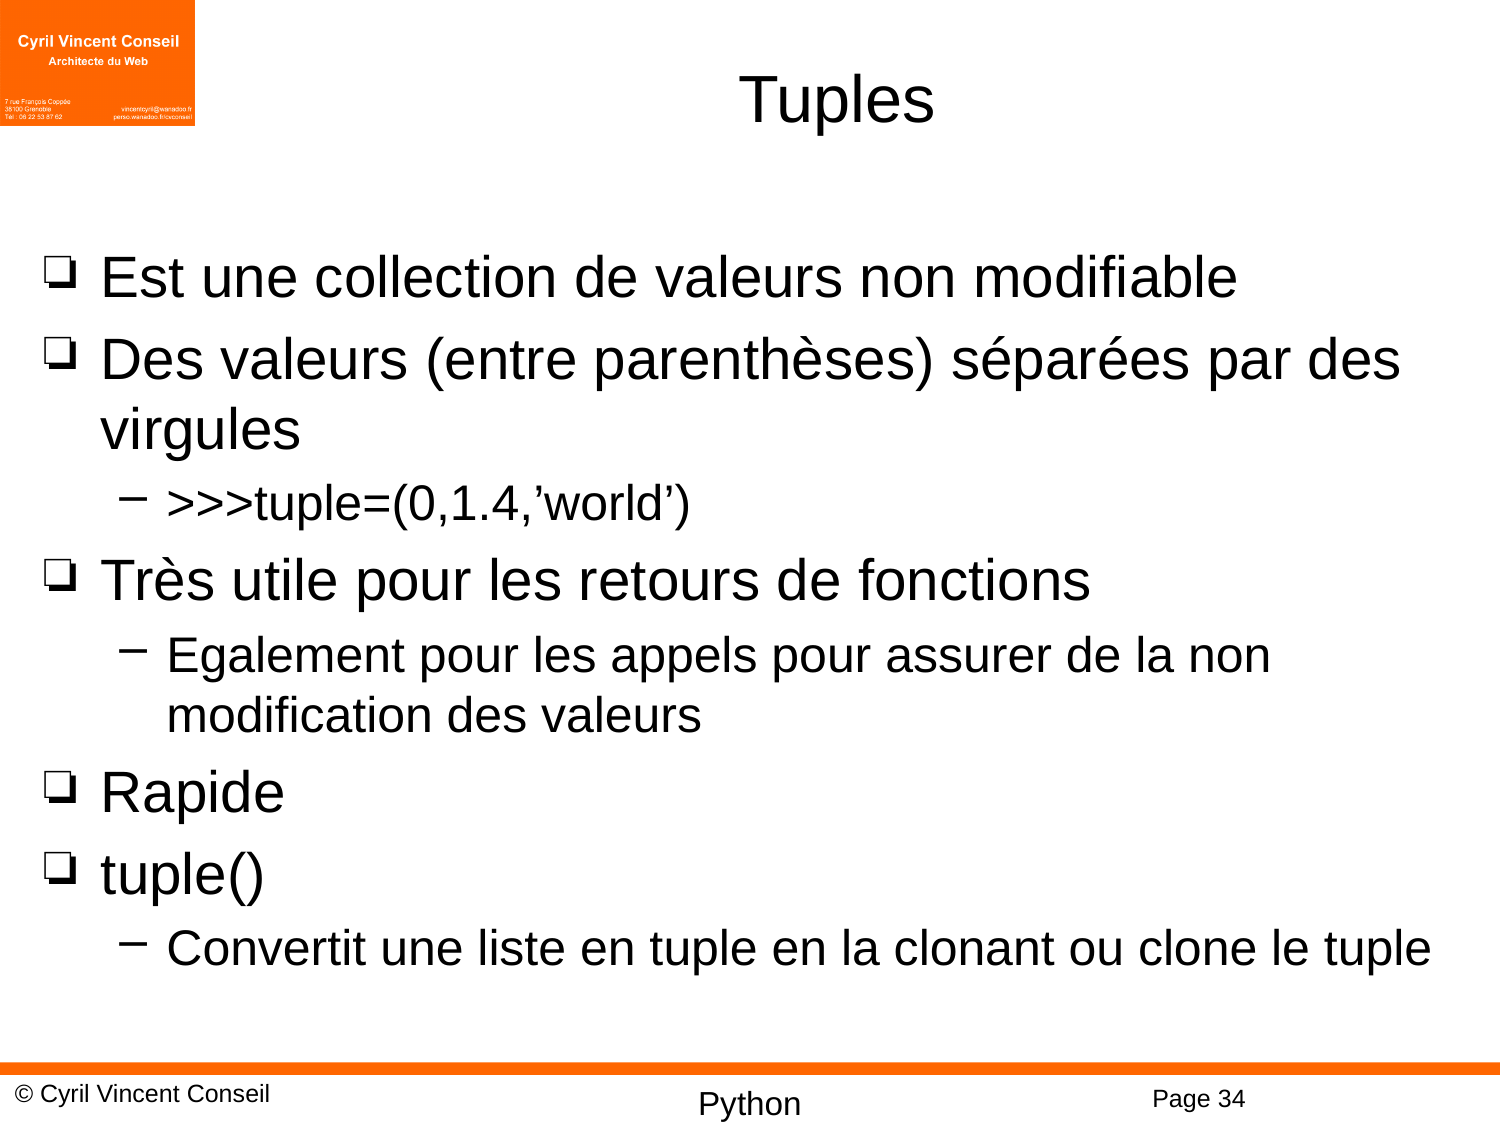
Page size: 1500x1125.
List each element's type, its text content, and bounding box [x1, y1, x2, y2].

list Est une collection de valeurs non modifiable Des valeurs (entre parenthèses) séparées par des virgules >>>tuple=(0,1.4,’world’) Très utile pour les retours de fonctions Egalement pour les appels pour assurer de la non modification des valeurs Rapide tuple() Convertit une liste en tuple en la clonant ou clone le tuple [29, 231, 1468, 1059]
title Tuples [194, 2, 1480, 190]
picture [0, 0, 195, 126]
